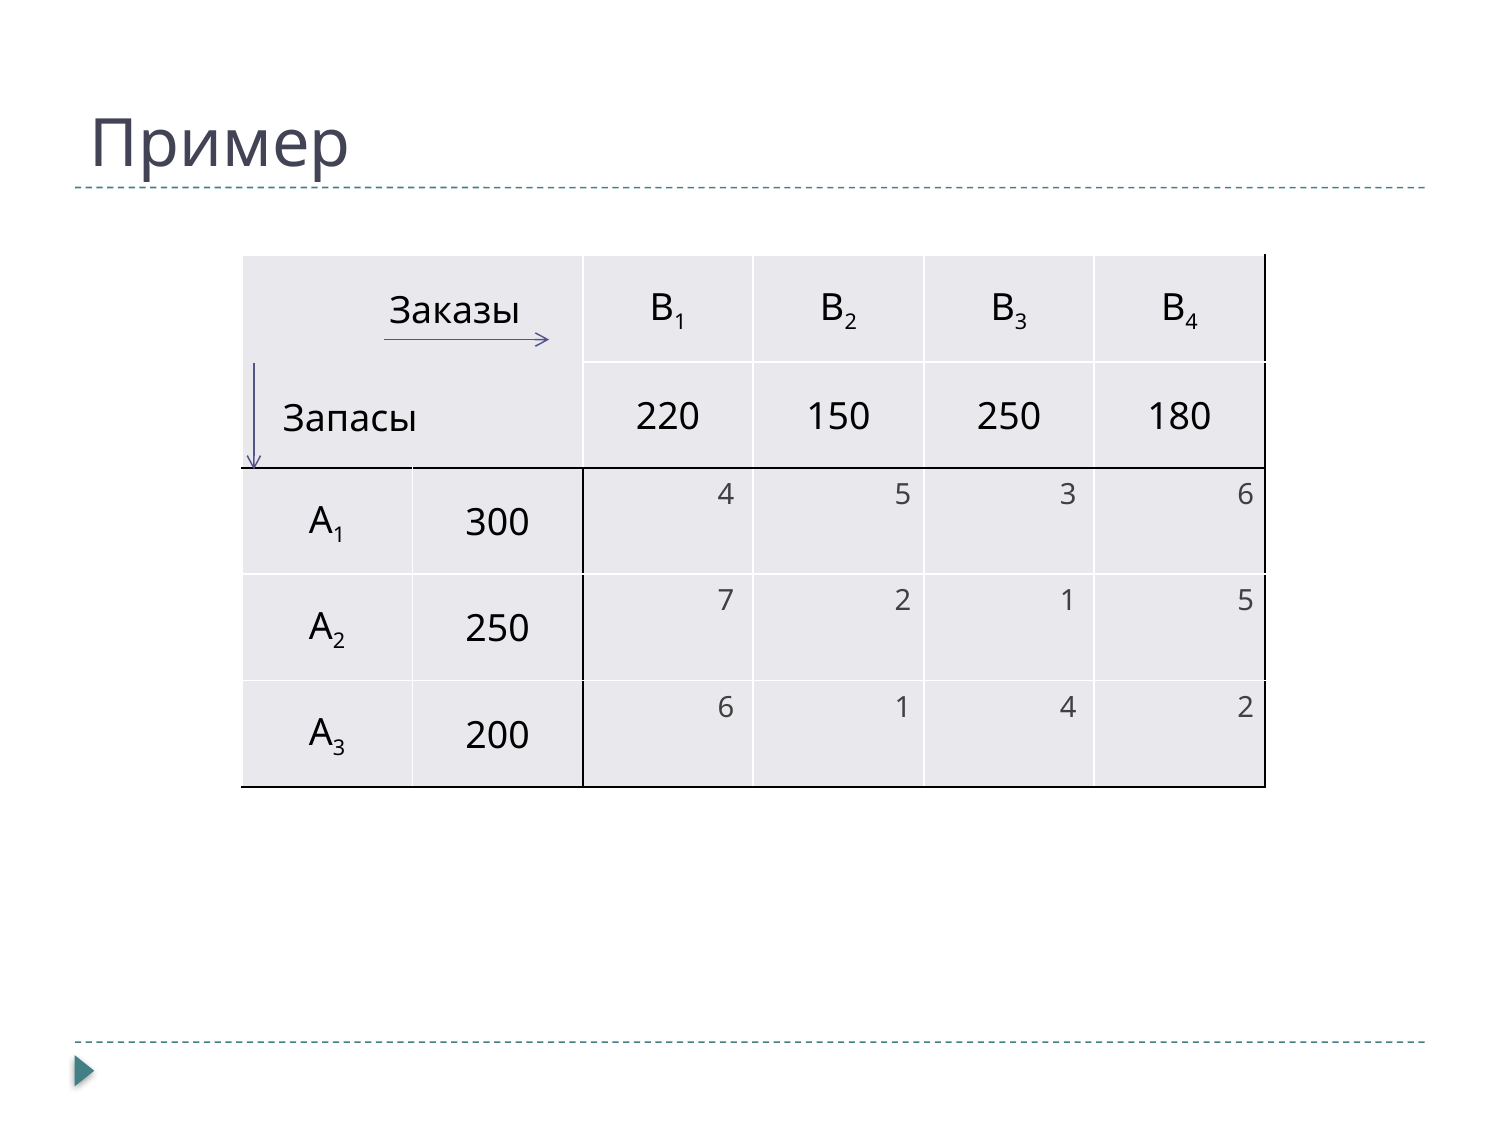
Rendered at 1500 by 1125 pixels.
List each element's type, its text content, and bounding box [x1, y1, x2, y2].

table_cell [754, 681, 923, 786]
table_cell 200 [413, 681, 582, 786]
table_cell [925, 681, 1093, 786]
table_header B2 [754, 256, 923, 361]
table_cell A1 [243, 469, 412, 573]
text_box 2 [1222, 680, 1294, 731]
table_cell [754, 575, 923, 680]
table_cell [925, 469, 1093, 573]
text_box 4 [1045, 680, 1117, 731]
table_cell 180 [1095, 363, 1264, 467]
table_cell 220 [584, 363, 752, 467]
table_cell [1095, 469, 1264, 573]
table_header [243, 256, 582, 467]
table_cell [754, 469, 923, 573]
text_box 4 [702, 467, 774, 518]
table_cell 250 [925, 363, 1093, 467]
table_cell [925, 575, 1093, 680]
text_box 5 [879, 467, 951, 518]
table_header B3 [925, 256, 1093, 361]
table_header B1 [584, 256, 752, 361]
text_box 6 [1222, 467, 1294, 518]
table_cell [584, 575, 752, 680]
table_cell 300 [413, 469, 582, 573]
table_header B4 [1095, 256, 1264, 361]
table_cell [1095, 575, 1264, 680]
text_box Заказы [374, 278, 536, 339]
text_box 1 [879, 680, 951, 731]
table_cell A3 [243, 681, 412, 786]
table_cell [1095, 681, 1264, 786]
title Пример [75, 24, 1425, 188]
text_box 6 [702, 680, 774, 731]
text_box Запасы [268, 386, 433, 447]
table_cell [584, 681, 752, 786]
text_box 5 [1222, 574, 1294, 624]
table_cell A2 [243, 575, 412, 680]
text_box 3 [1045, 467, 1117, 518]
table_cell 150 [754, 363, 923, 467]
text_box 2 [879, 574, 951, 624]
table_cell 250 [413, 575, 582, 680]
text_box 7 [702, 574, 774, 624]
table_cell [584, 469, 752, 573]
text_box 1 [1045, 574, 1117, 624]
